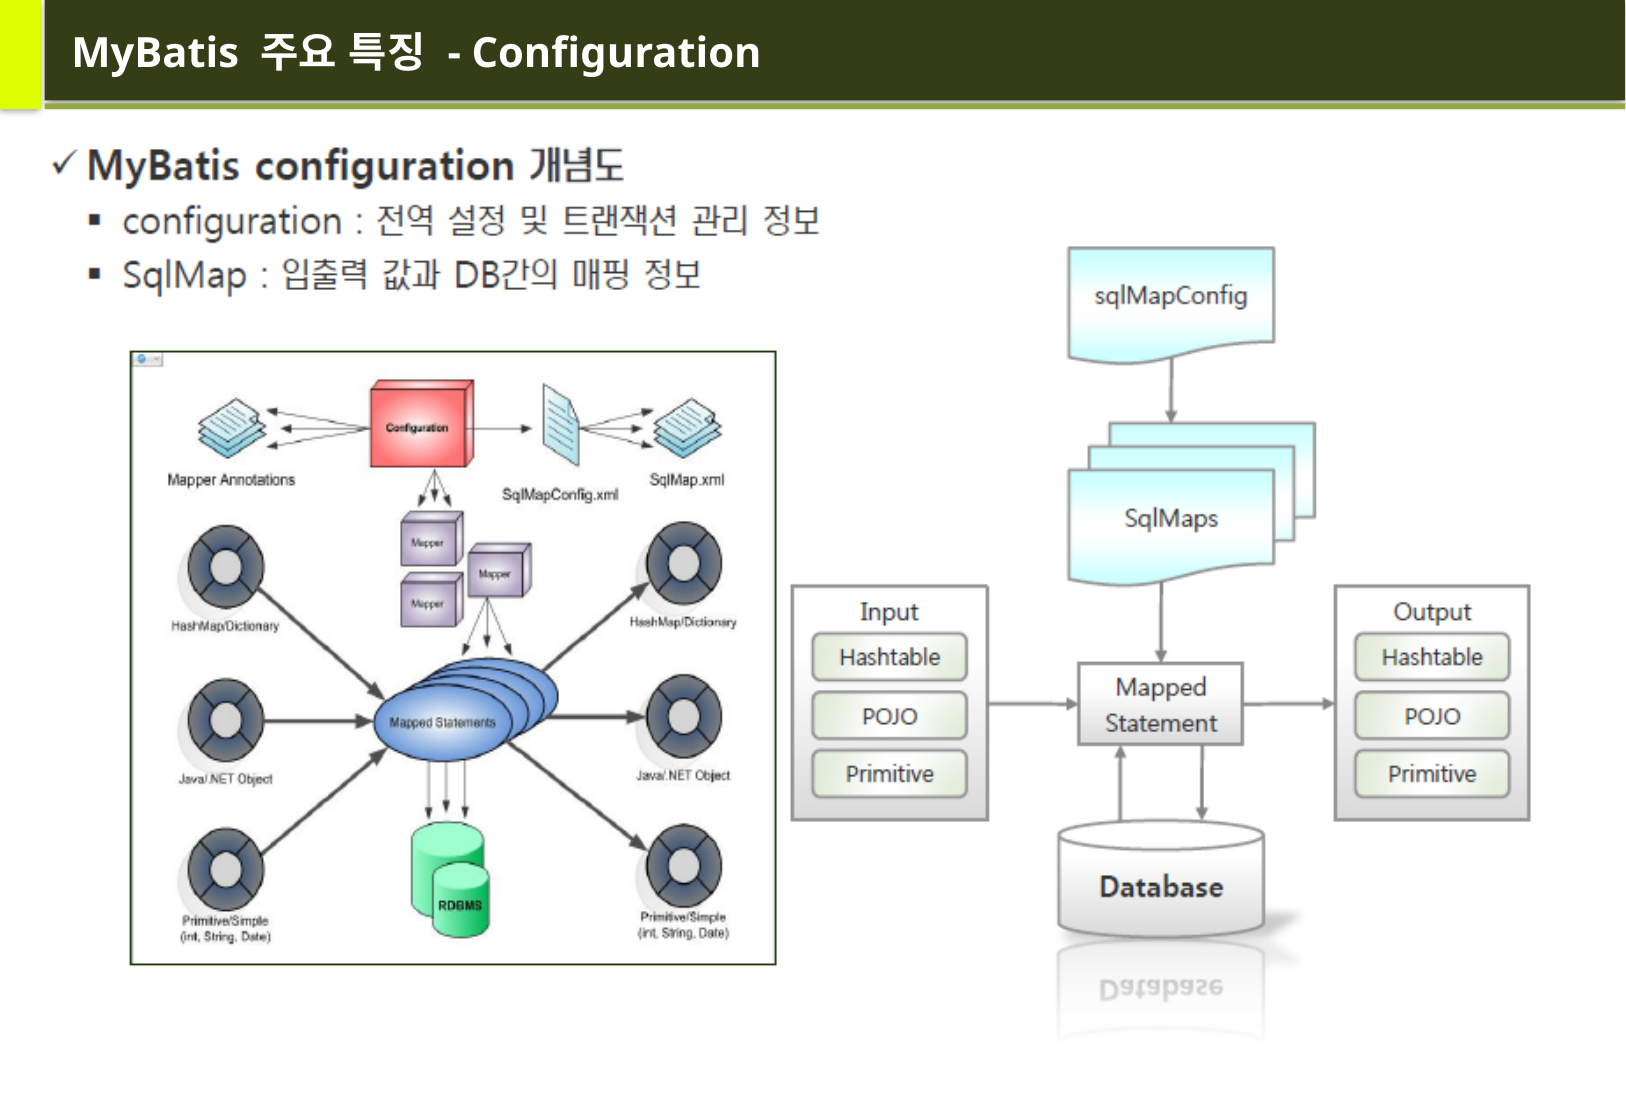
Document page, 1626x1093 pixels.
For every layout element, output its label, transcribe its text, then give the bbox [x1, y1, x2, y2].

title MyBatis 주요 특징 - Configuration [56, 0, 1604, 103]
picture [44, 138, 1546, 1043]
